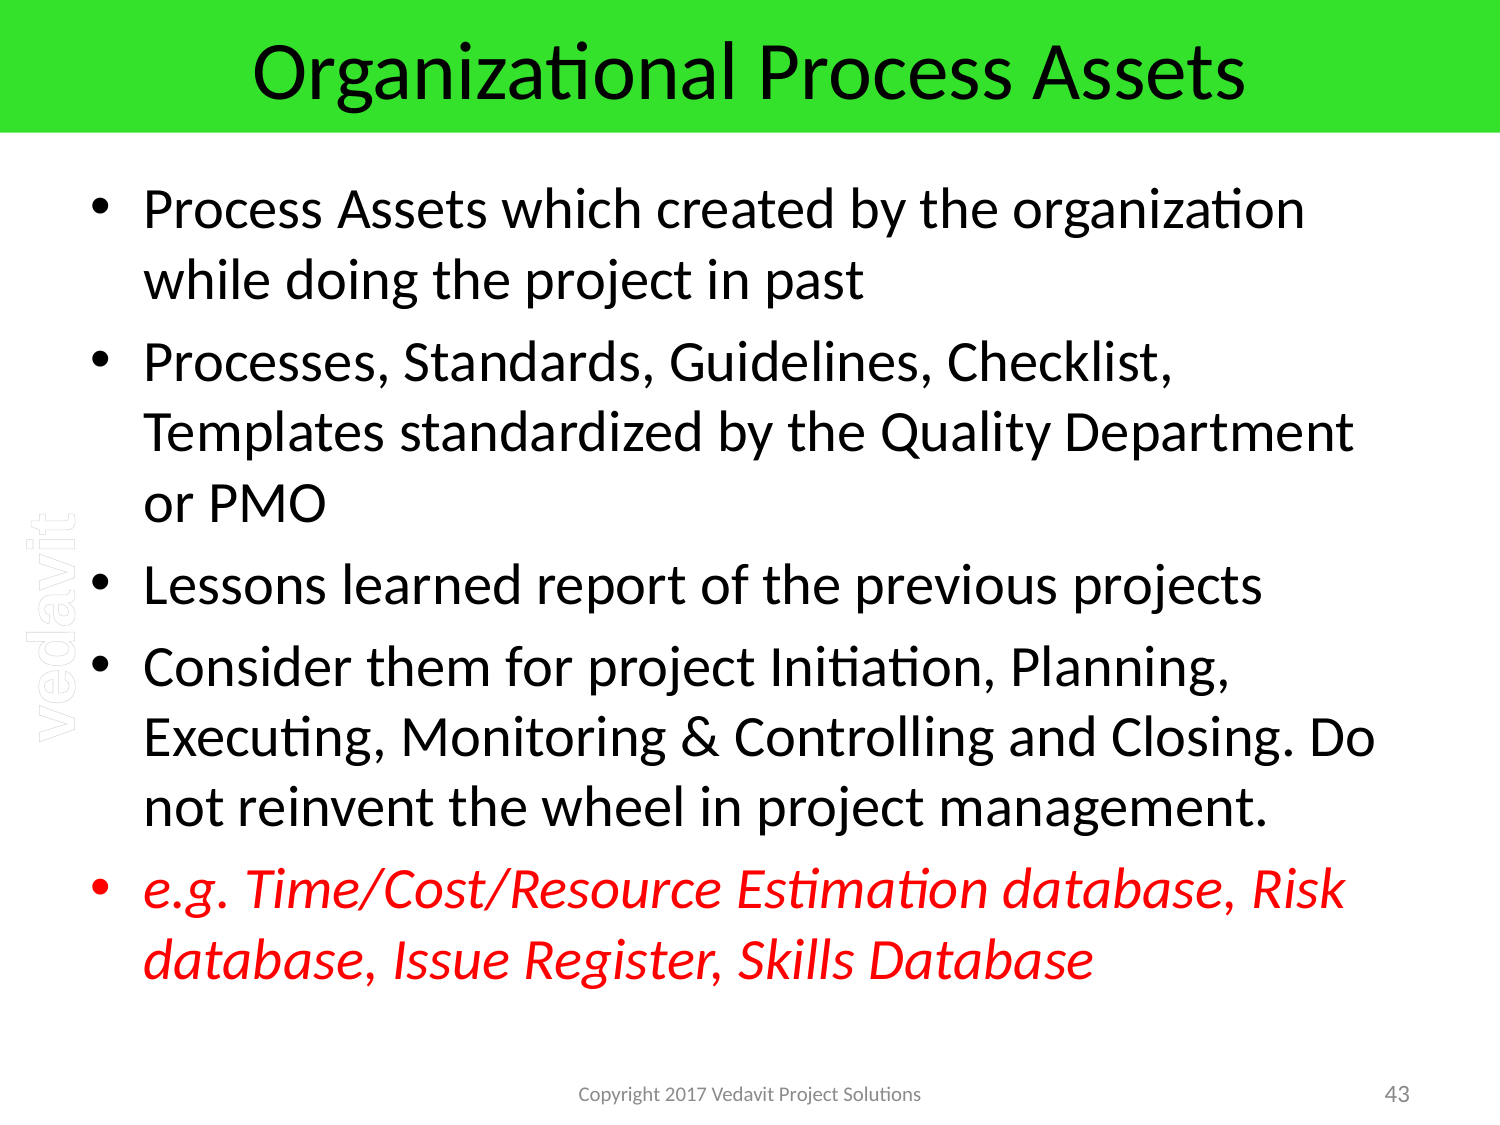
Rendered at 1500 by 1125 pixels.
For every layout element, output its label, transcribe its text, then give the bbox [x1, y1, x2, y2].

footer Copyright 2017 Vedavit Project Solutions [512, 1062, 988, 1123]
list Process Assets which created by the organization while doing the project in past Processes, Standards, Guidelines, Checklist, Templates standardized by the Quality Department or PMO Lessons learned report of the previous projects Consider them for project Initiation, Planning, Executing, Monitoring & Controlling and Closing. Do not reinvent the wheel in project management. e.g. Time/Cost/Resource Estimation database, Risk database, Issue Register, Skills Database [75, 162, 1425, 1000]
slide_number 43 [1074, 1062, 1425, 1123]
title Organizational Process Assets [0, 0, 1500, 133]
